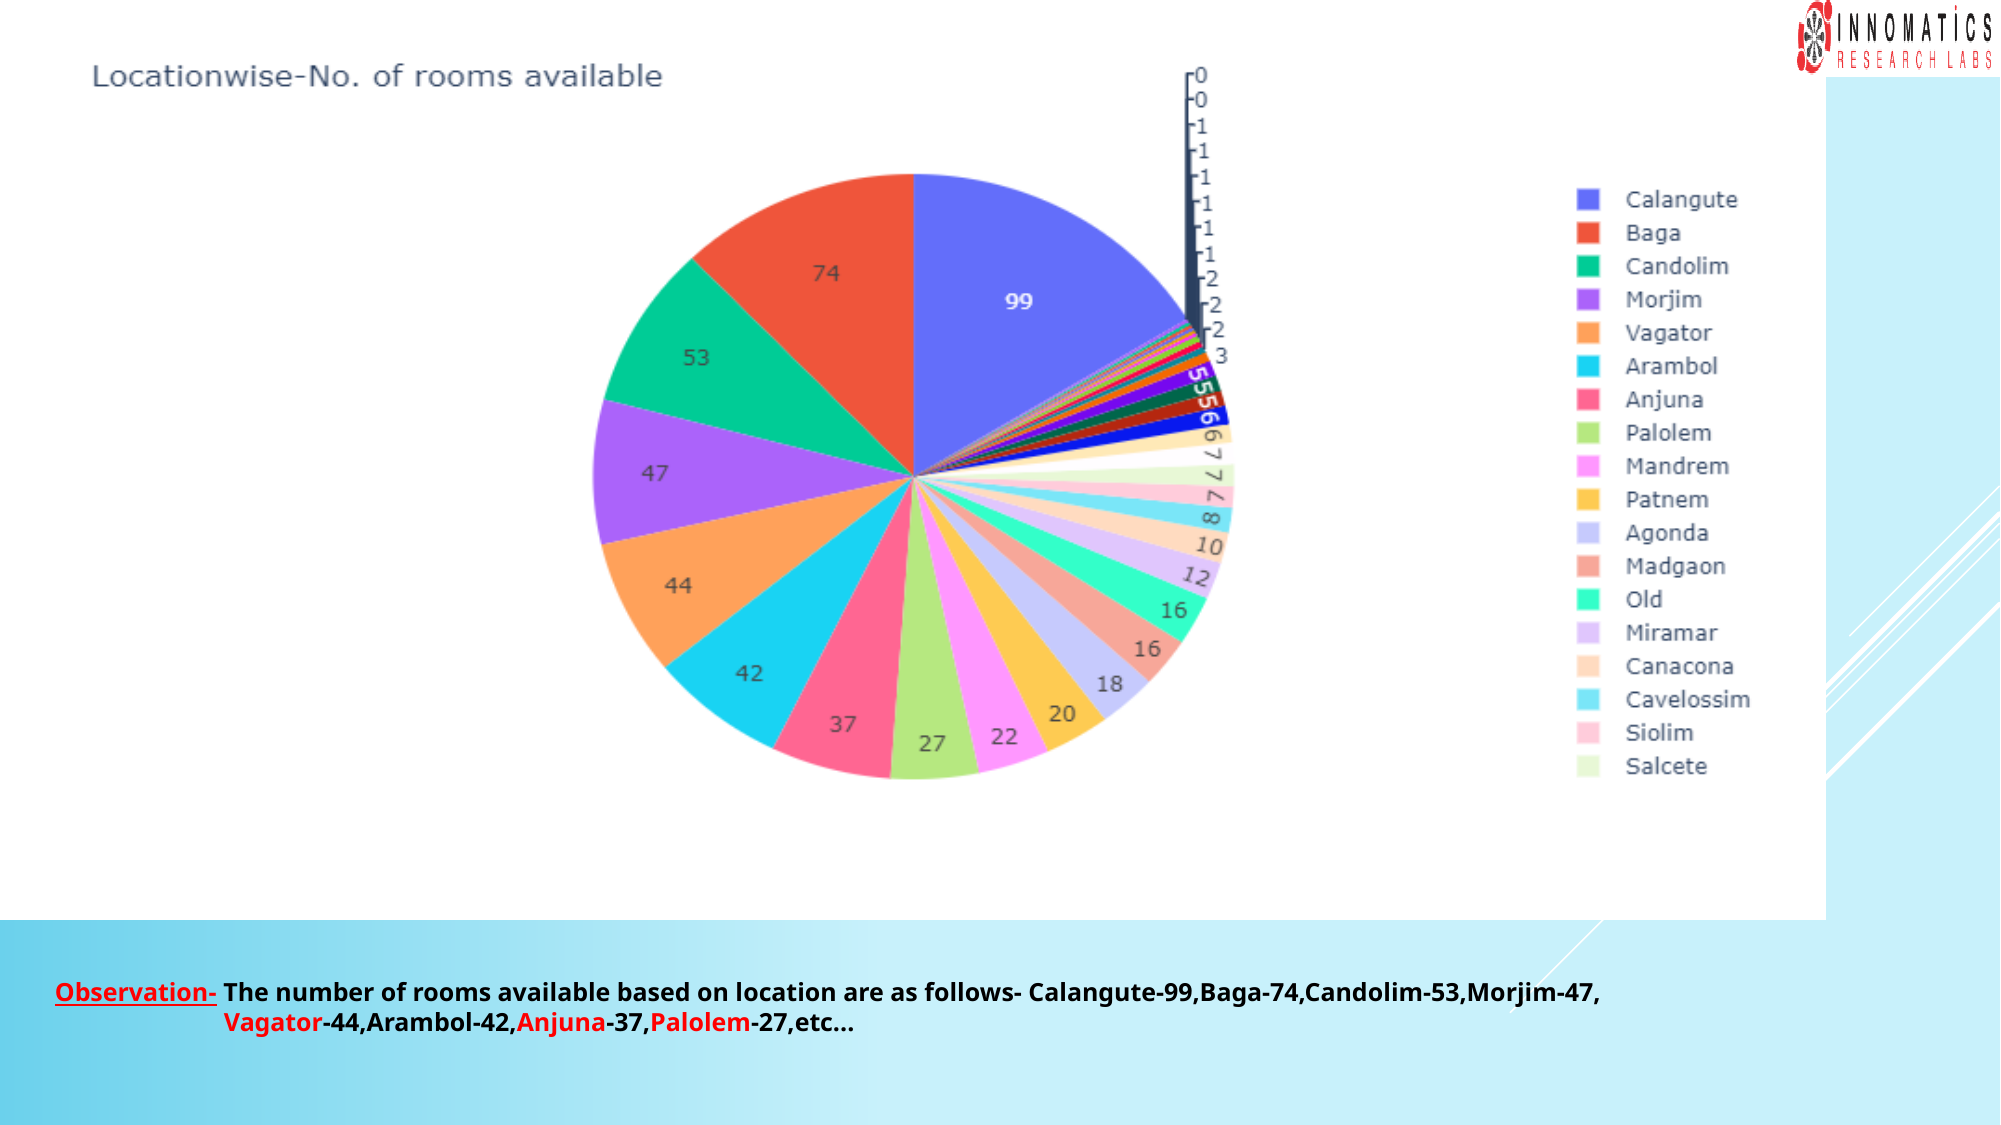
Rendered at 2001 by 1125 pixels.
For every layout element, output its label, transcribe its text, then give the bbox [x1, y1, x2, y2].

picture [0, 0, 1991, 920]
text_box Observation- The number of rooms available based on location are as follows- Calangute-99,Baga-74,Candolim-53,Morjim-47, Vagator-44,Arambol-42,Anjuna-37,Palolem-27,etc... [40, 969, 1894, 1045]
text_box [1826, 0, 2000, 77]
